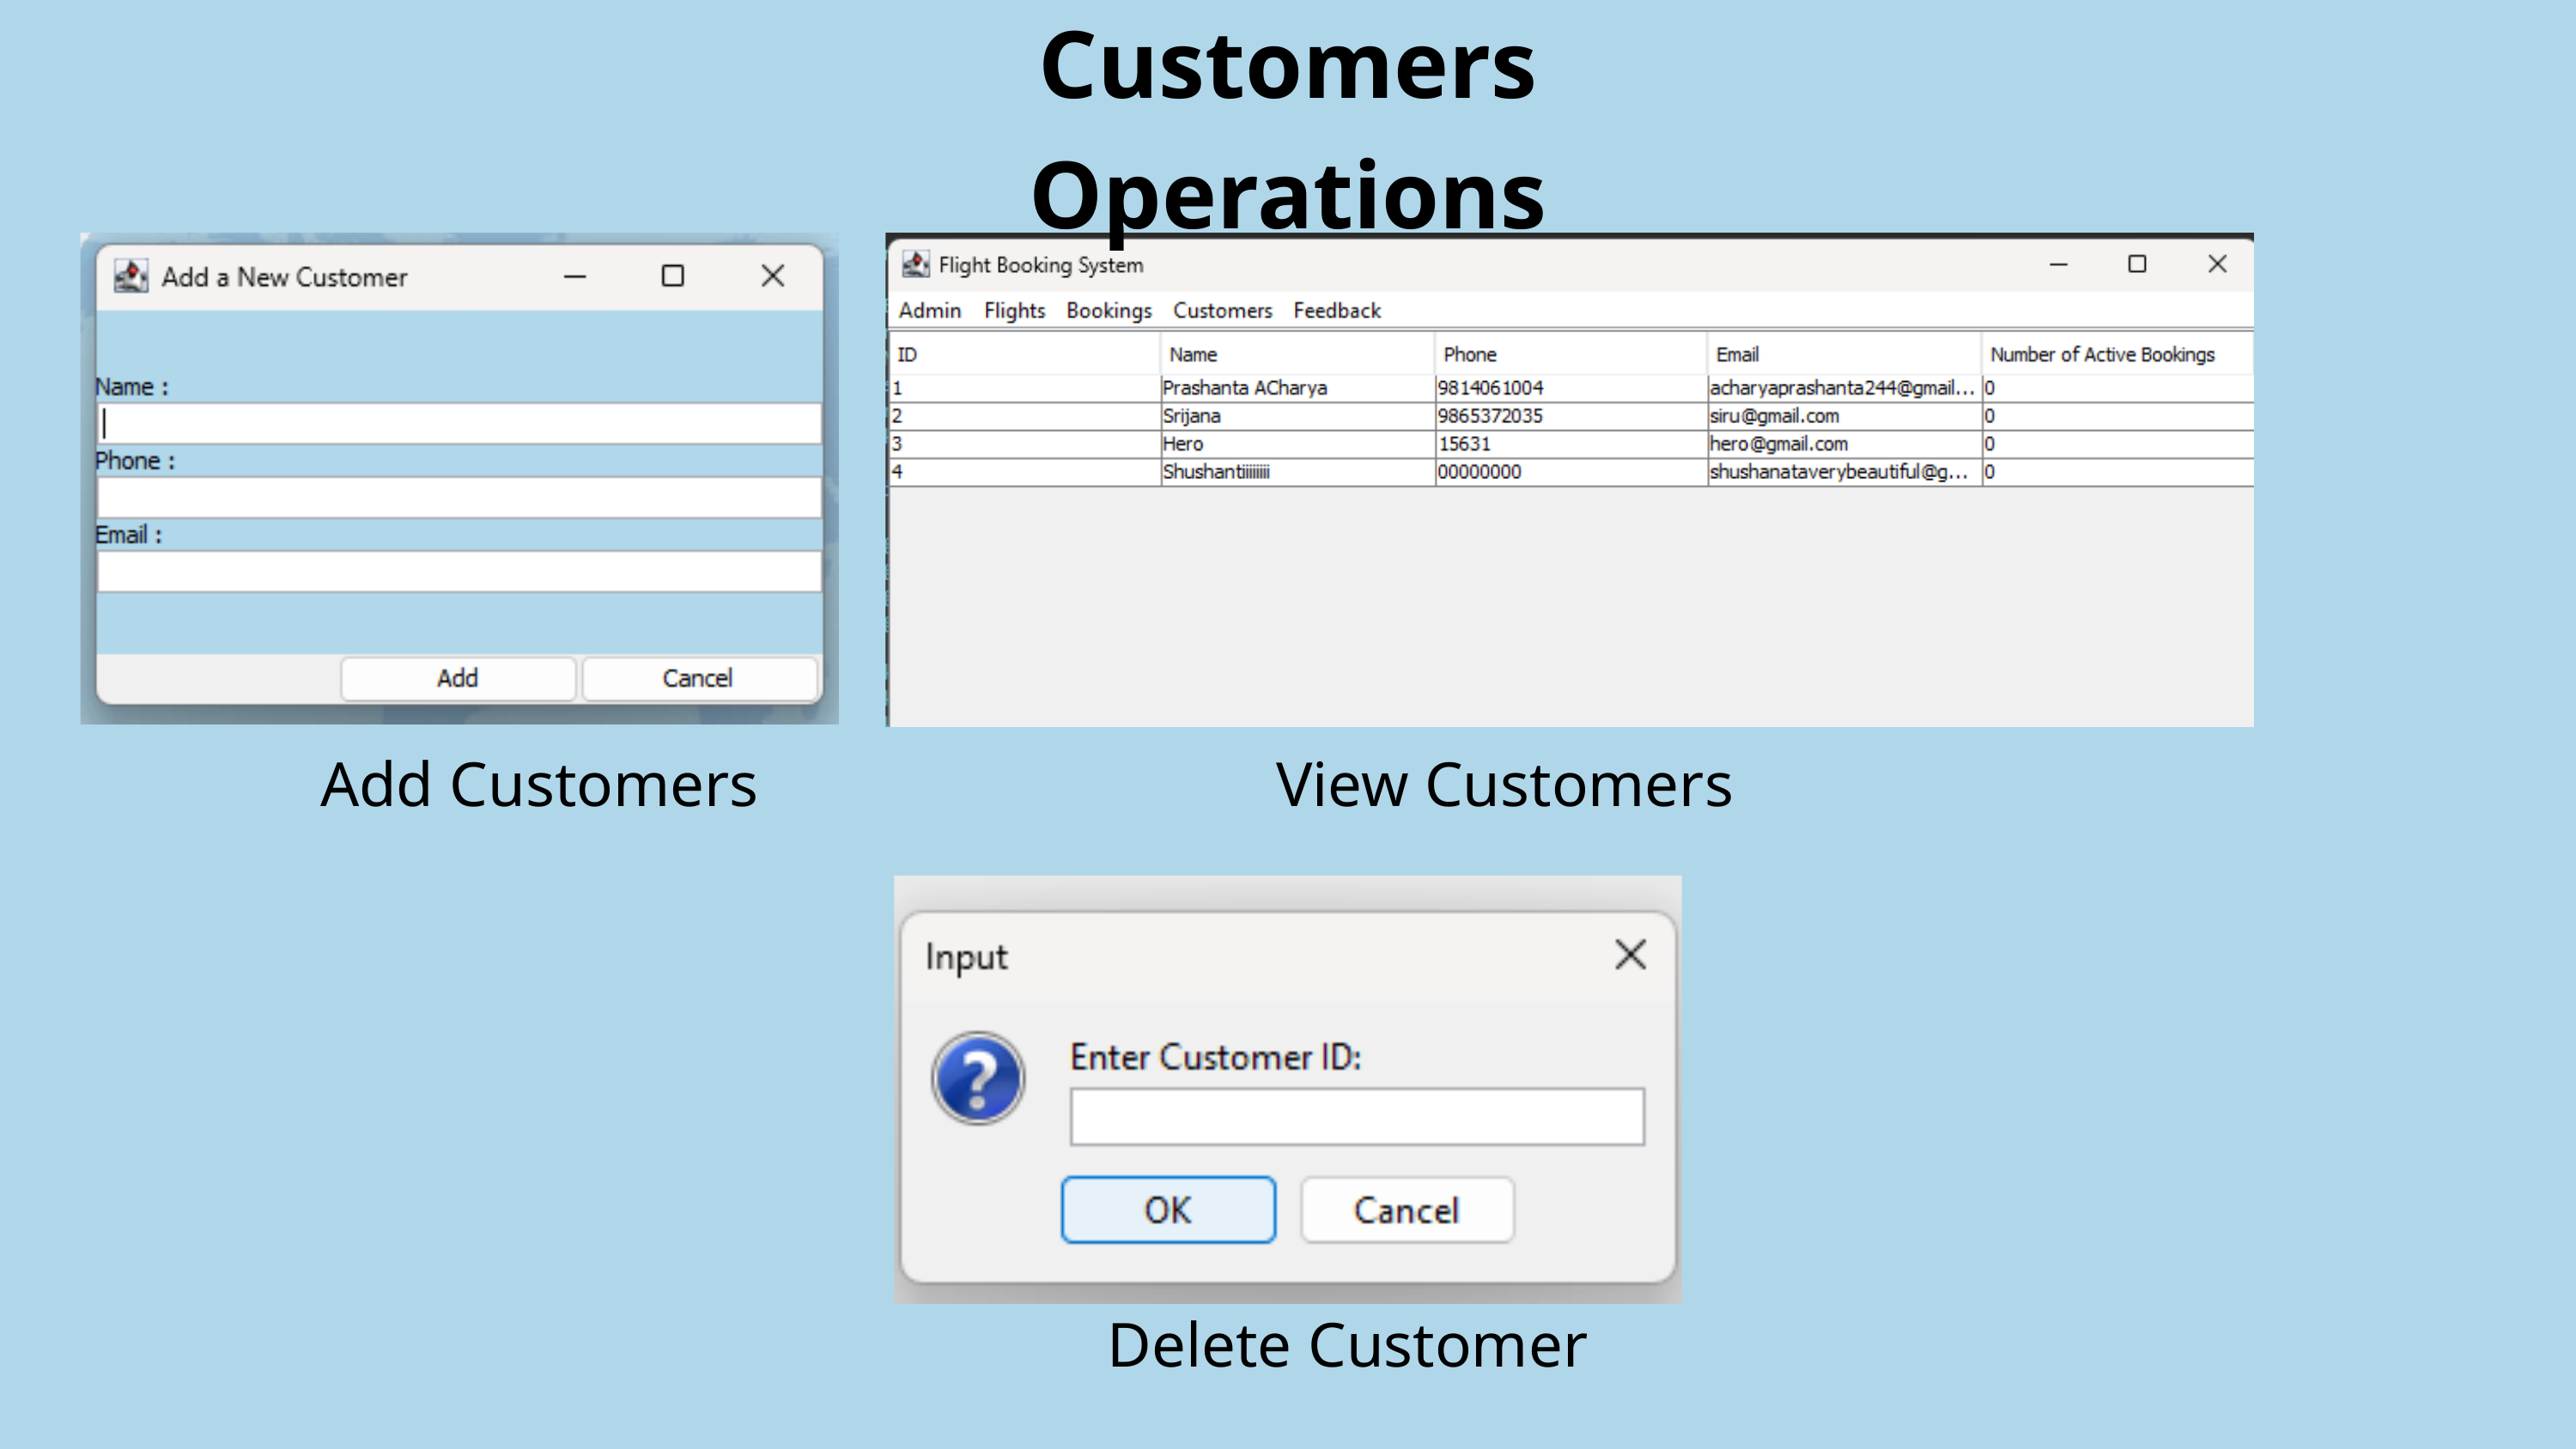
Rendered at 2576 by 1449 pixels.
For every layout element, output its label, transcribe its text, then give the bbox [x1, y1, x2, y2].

text_box [885, 233, 2255, 728]
text_box [80, 233, 839, 724]
text_box [894, 876, 1682, 1304]
text_box Delete Customer [954, 1294, 1742, 1379]
text_box View Customers [1268, 733, 1742, 819]
text_box Add Customers [313, 733, 767, 819]
text_box Customers Operations [776, 0, 1800, 247]
